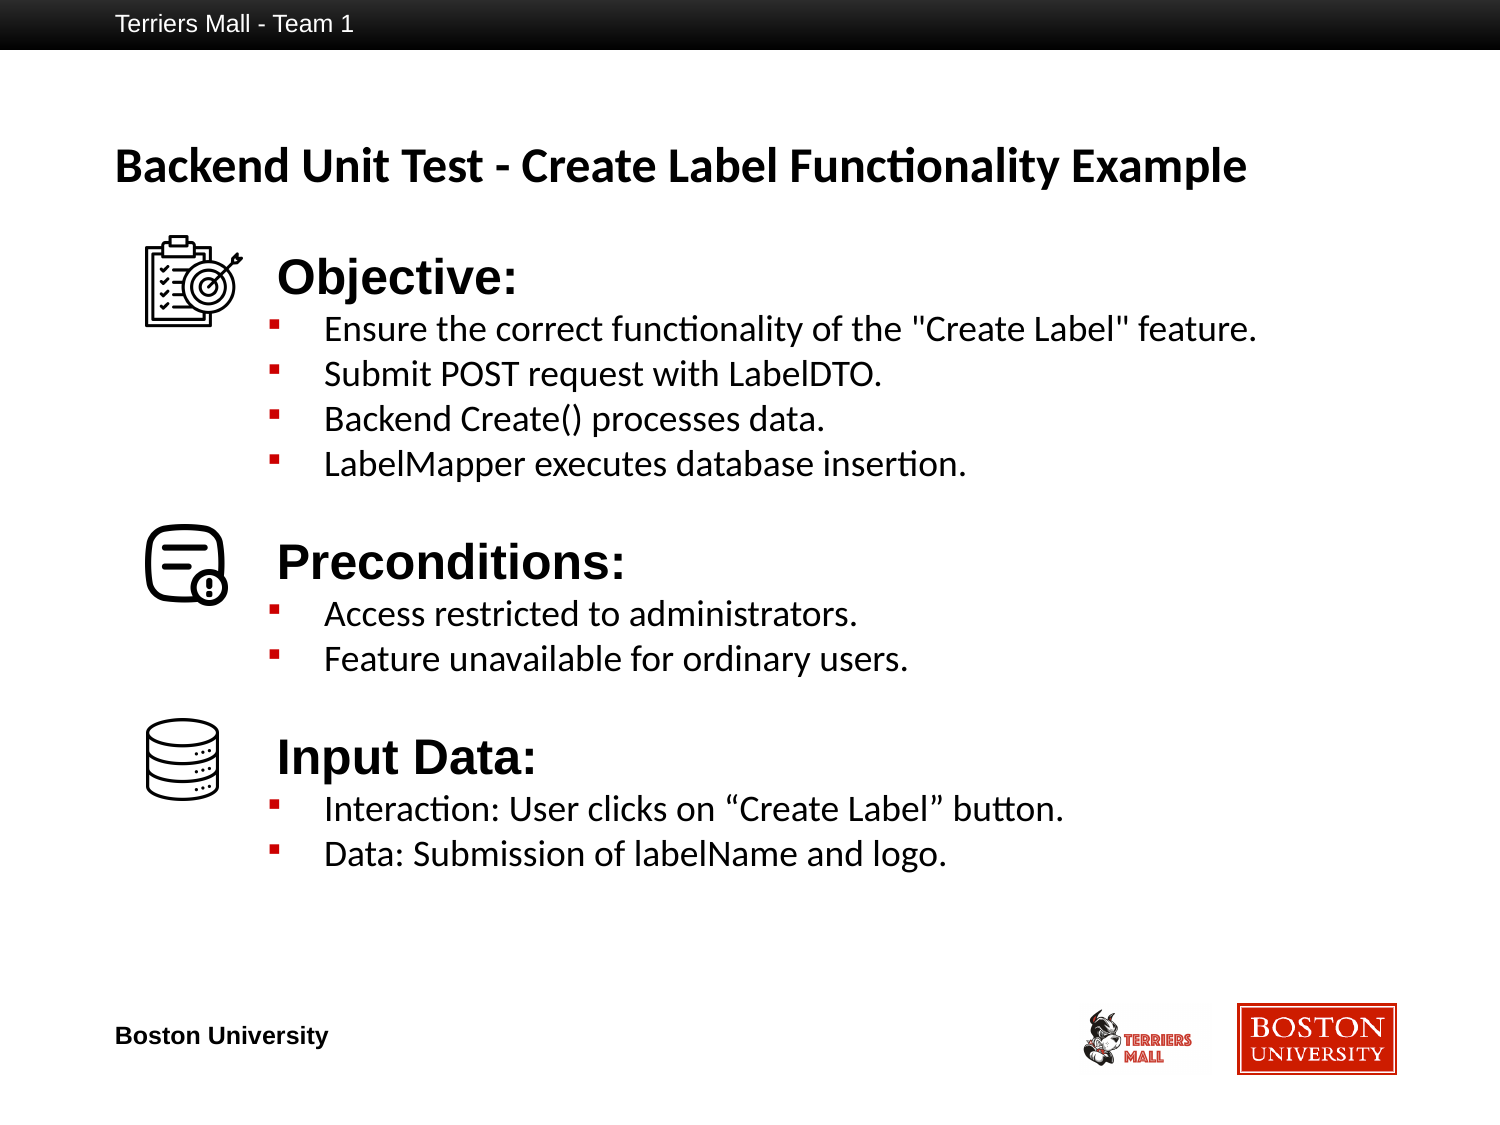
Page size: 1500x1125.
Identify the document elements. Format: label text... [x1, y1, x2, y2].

footer Terriers Mall - Team 1 [99, 0, 938, 50]
title Backend Unit Test - Create Label Functionality Example [99, 125, 1400, 238]
picture [1237, 1003, 1397, 1075]
text_box Objective: Ensure the correct functionality of the "Create Label" feature. Submit POST request with LabelDTO. Backend Create() processes data. LabelMapper executes database insertion. Preconditions: Access restricted to administrators. Feature unavailable for ordinary users. Input Data: Interaction: User clicks on “Create Label” button. Data: Submission of labelName and logo. [159, 236, 1341, 882]
picture [145, 232, 243, 330]
picture [146, 718, 219, 801]
picture [145, 524, 228, 607]
picture [1079, 1003, 1212, 1075]
